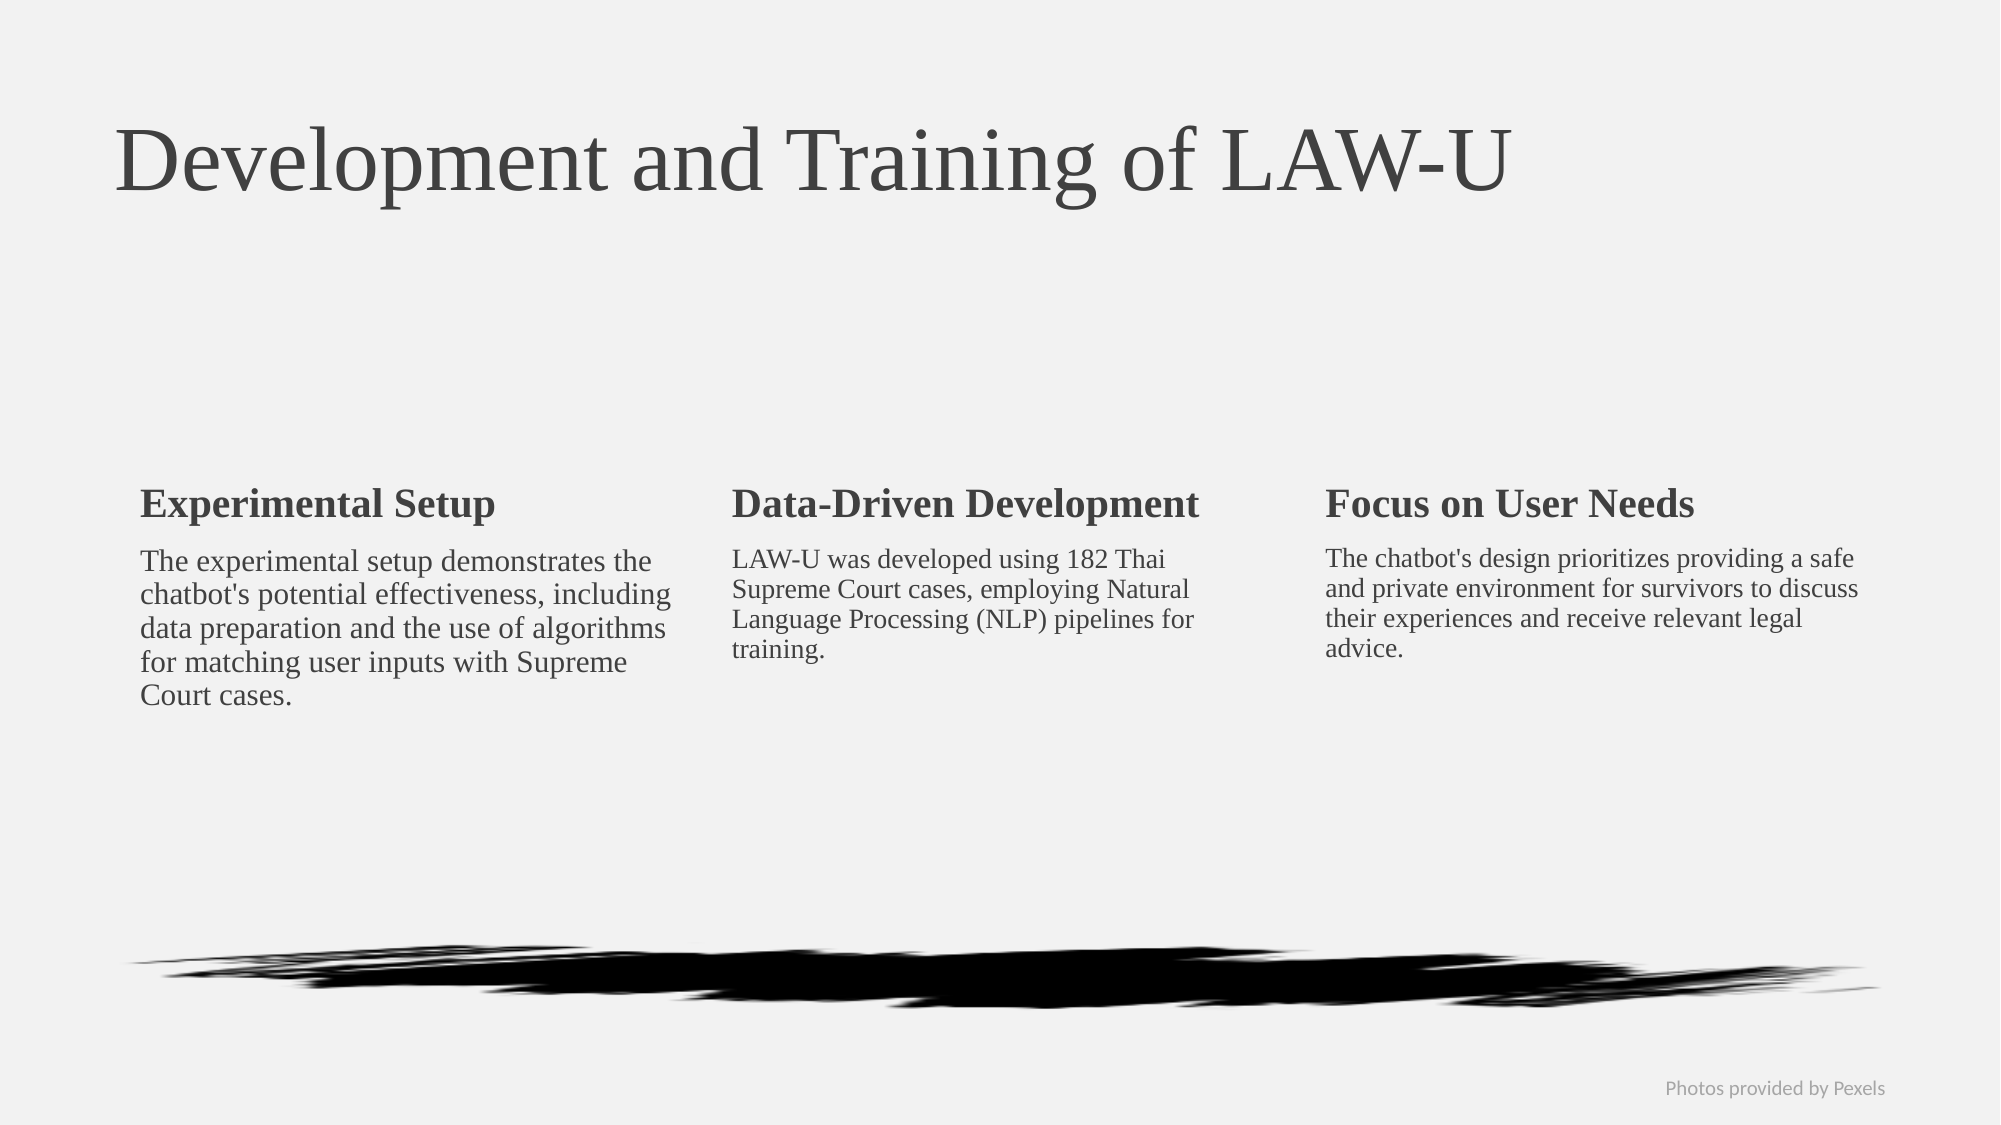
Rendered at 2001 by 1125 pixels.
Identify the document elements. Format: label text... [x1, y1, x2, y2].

list LAW-U was developed using 182 Thai Supreme Court cases, employing Natural Language Processing (NLP) pipelines for training. [716, 536, 1284, 673]
list The chatbot's design prioritizes providing a safe and private environment for survivors to discuss their experiences and receive relevant legal advice. [1310, 536, 1877, 673]
list Focus on User Needs [1310, 436, 1877, 534]
title Development and Training of LAW-U [99, 59, 1900, 262]
picture [99, 933, 1900, 1023]
list Data-Driven Development [716, 436, 1284, 534]
list Experimental Setup [125, 436, 692, 534]
list The experimental setup demonstrates the chatbot's potential effectiveness, including data preparation and the use of algorithms for matching user inputs with Supreme Court cases. [125, 536, 692, 724]
